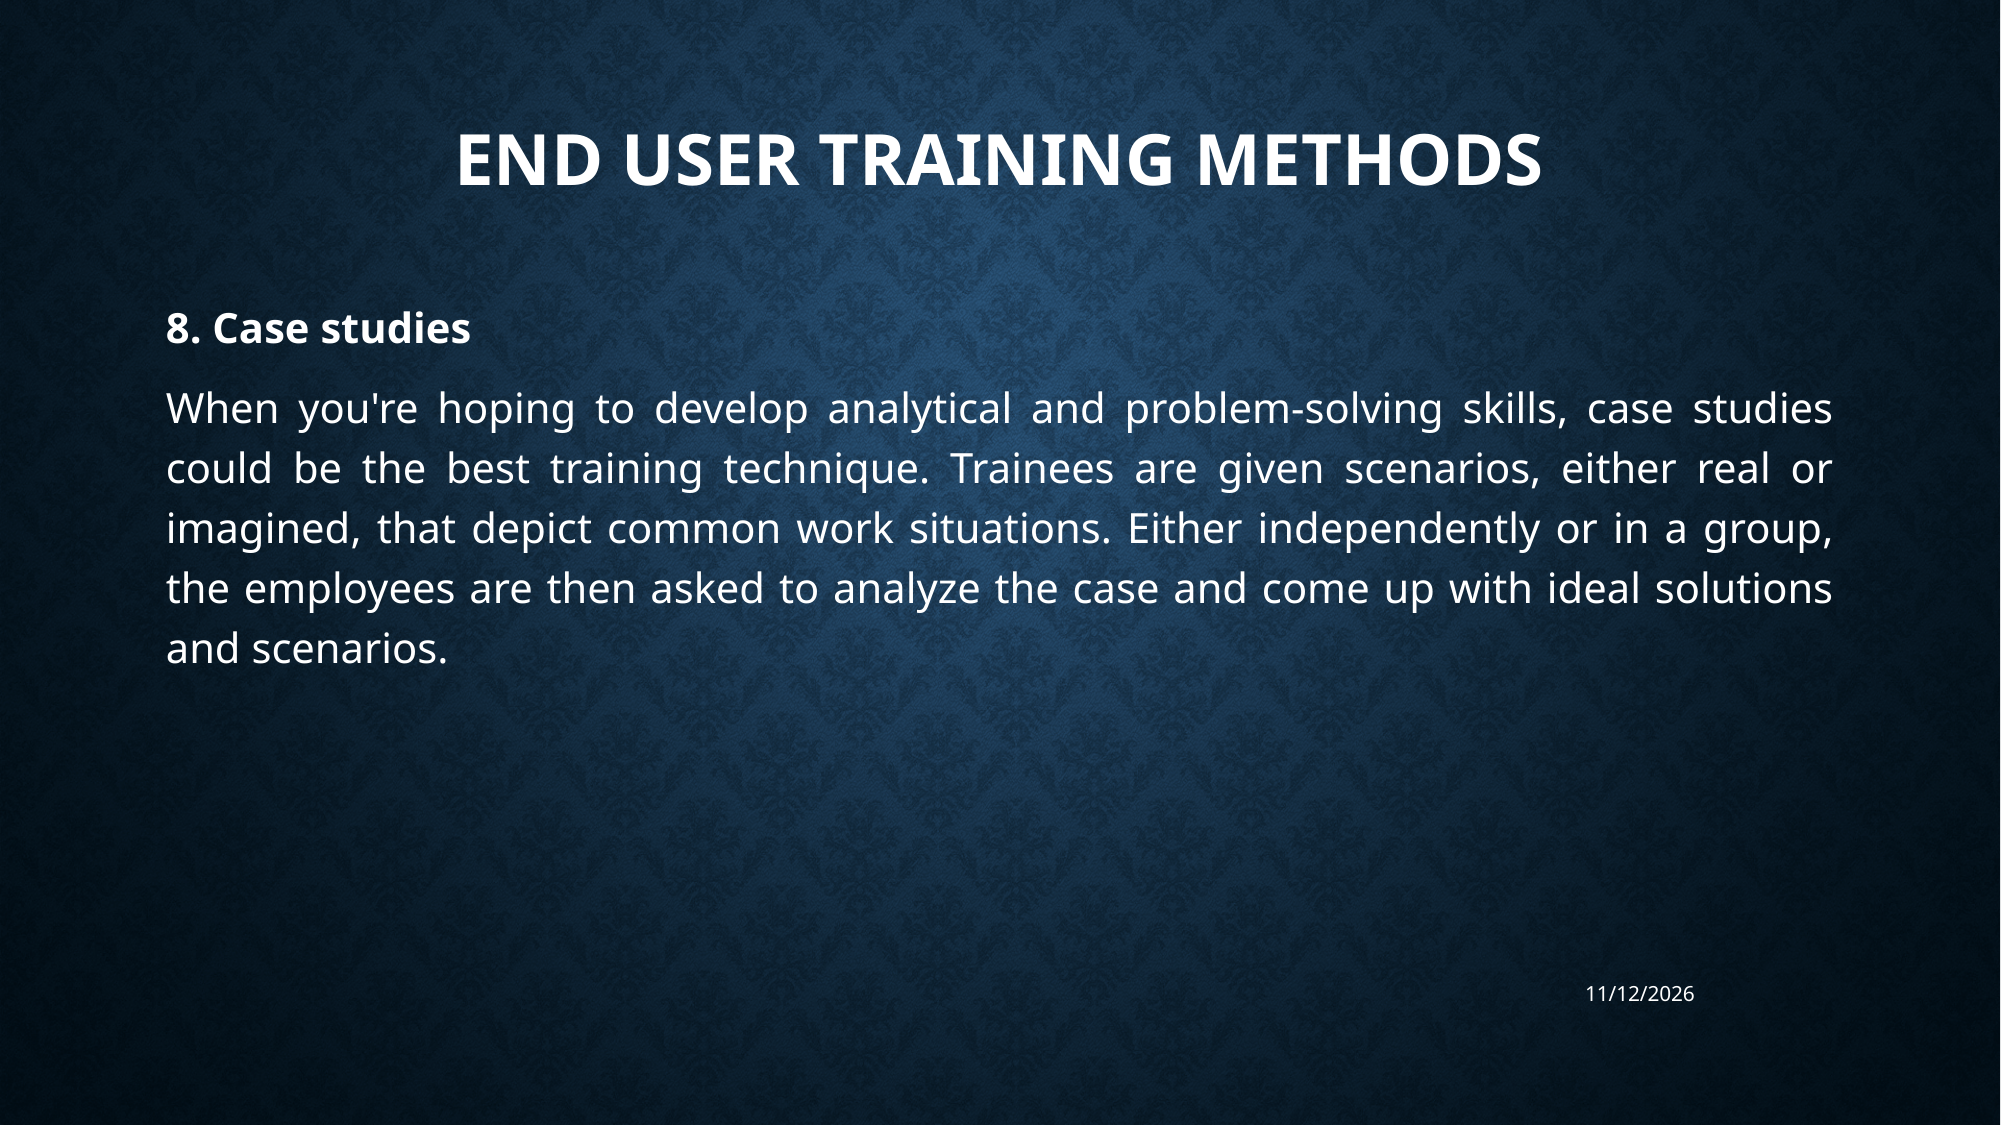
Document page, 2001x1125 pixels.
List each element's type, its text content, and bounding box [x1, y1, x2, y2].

list 8. Case studies When you're hoping to develop analytical and problem-solving skills, case studies could be the best training technique. Trainees are given scenarios, either real or imagined, that depict common work situations. Either independently or in a group, the employees are then asked to analyze the case and come up with ideal solutions and scenarios. [150, 283, 1850, 891]
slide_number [1259, 965, 1710, 1025]
title End user training methods [149, 99, 1849, 227]
